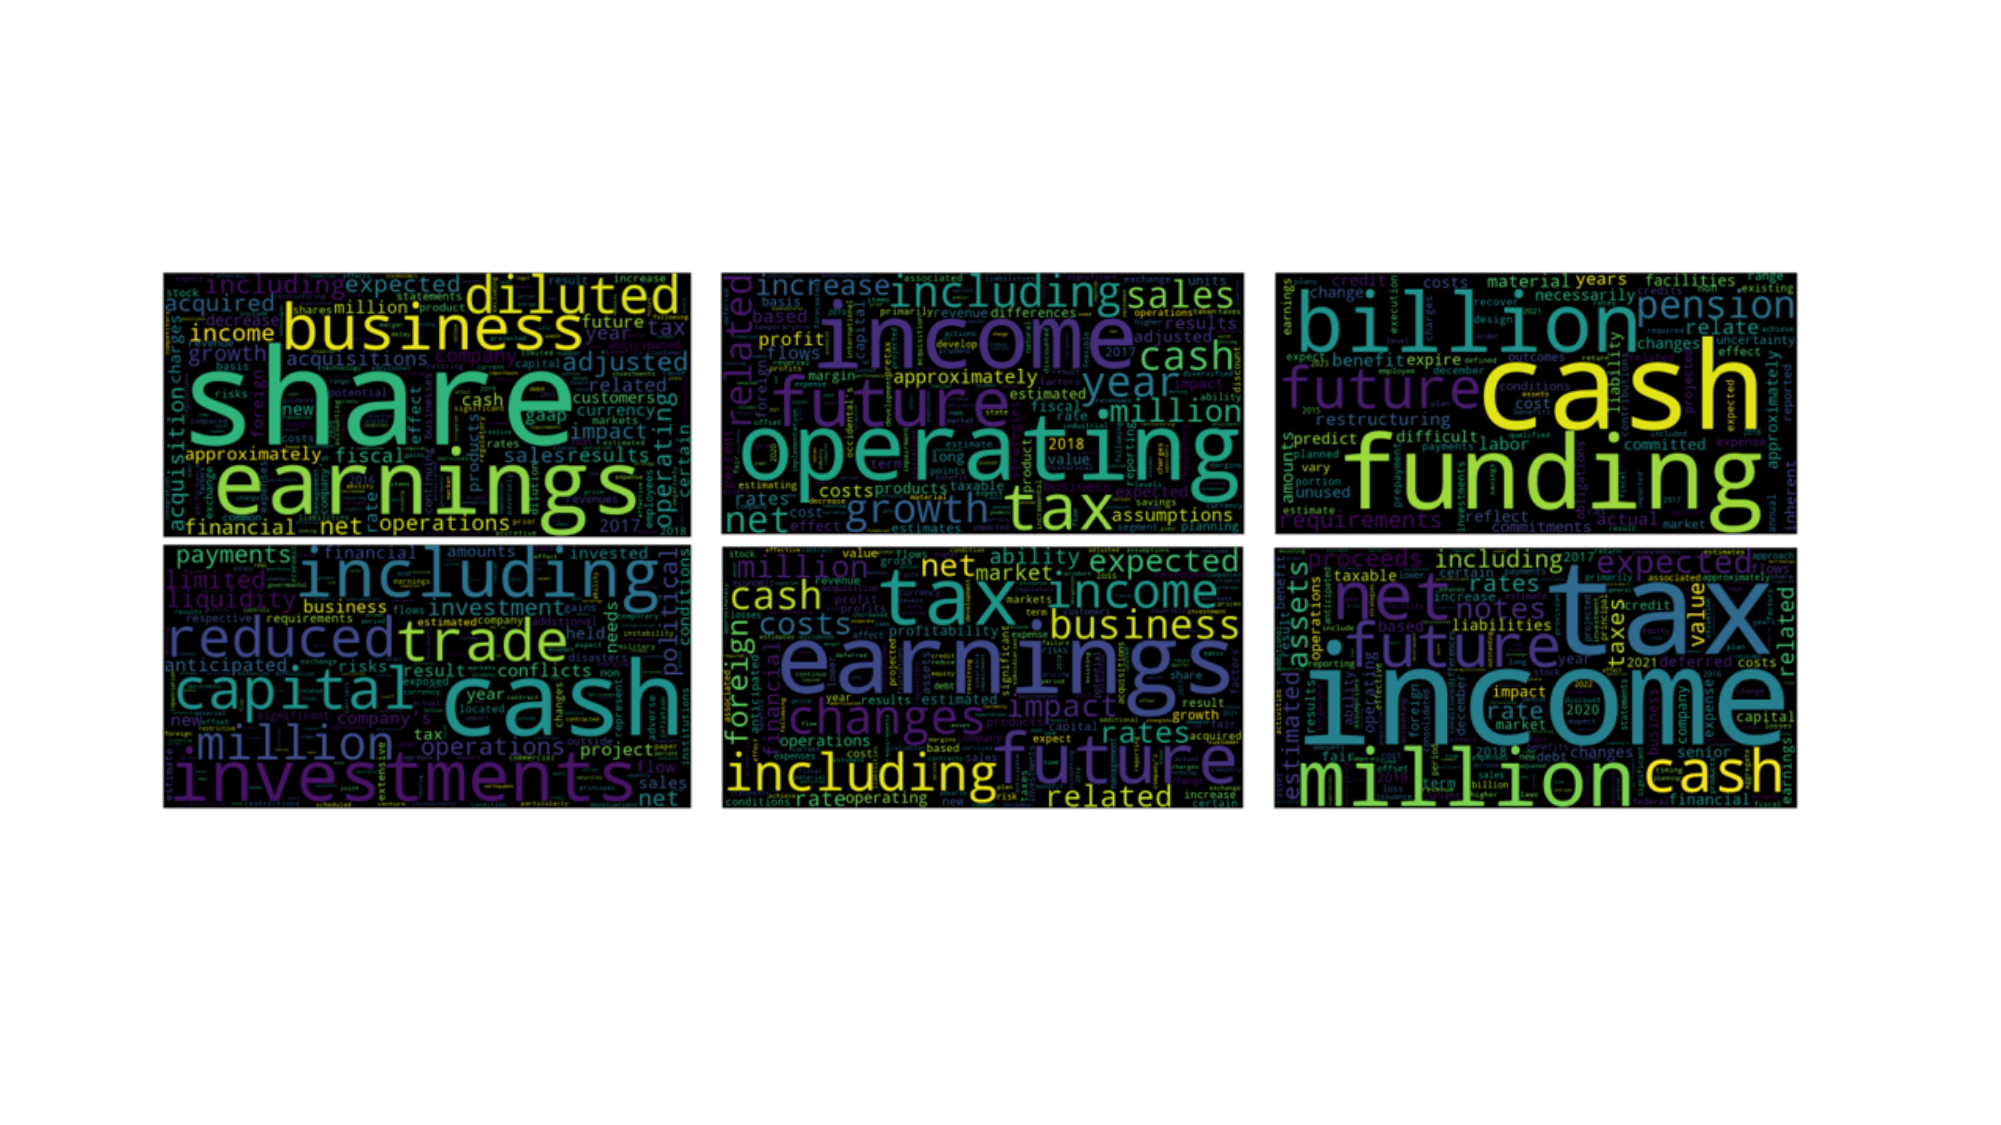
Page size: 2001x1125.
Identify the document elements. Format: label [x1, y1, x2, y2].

picture [158, 268, 697, 814]
picture [717, 542, 1249, 814]
picture [1269, 542, 1803, 814]
picture [1270, 268, 1803, 540]
picture [716, 268, 1250, 540]
